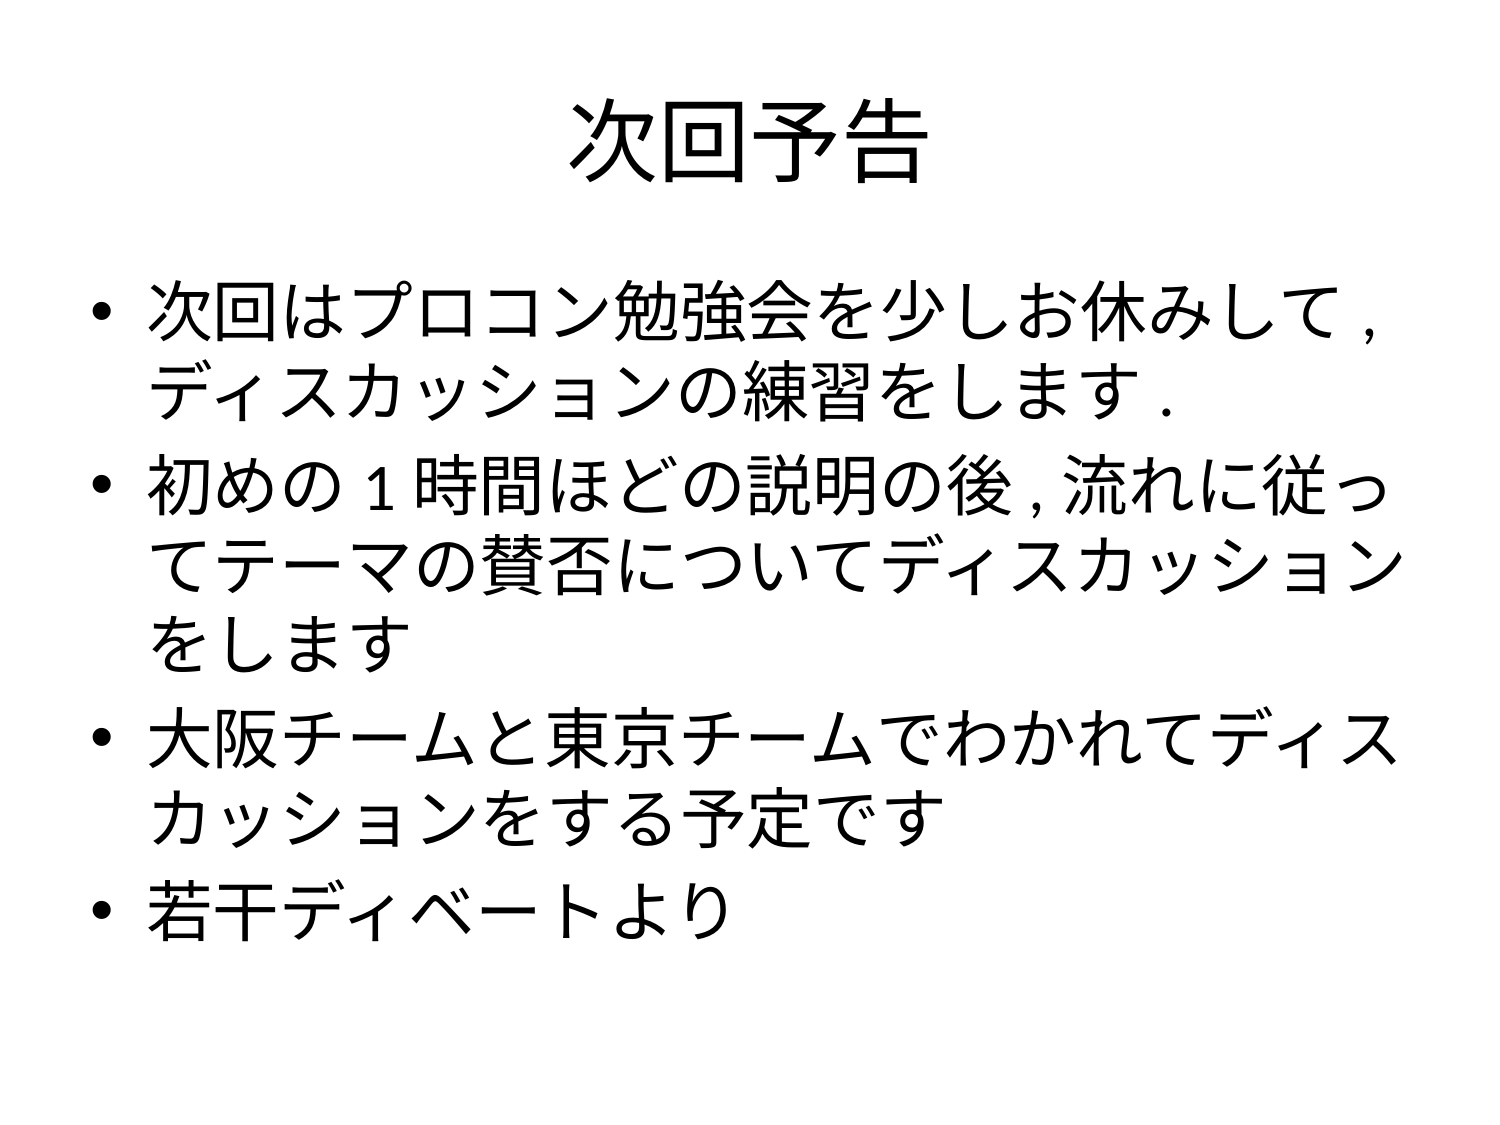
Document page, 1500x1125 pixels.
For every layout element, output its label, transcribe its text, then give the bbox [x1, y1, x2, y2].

title 次回予告 [75, 45, 1425, 233]
list 次回はプロコン勉強会を少しお休みして,ディスカッションの練習をします. 初めの1時間ほどの説明の後,流れに従ってテーマの賛否についてディスカッションをします 大阪チームと東京チームでわかれてディスカッションをする予定です 若干ディベートより [75, 262, 1425, 1005]
